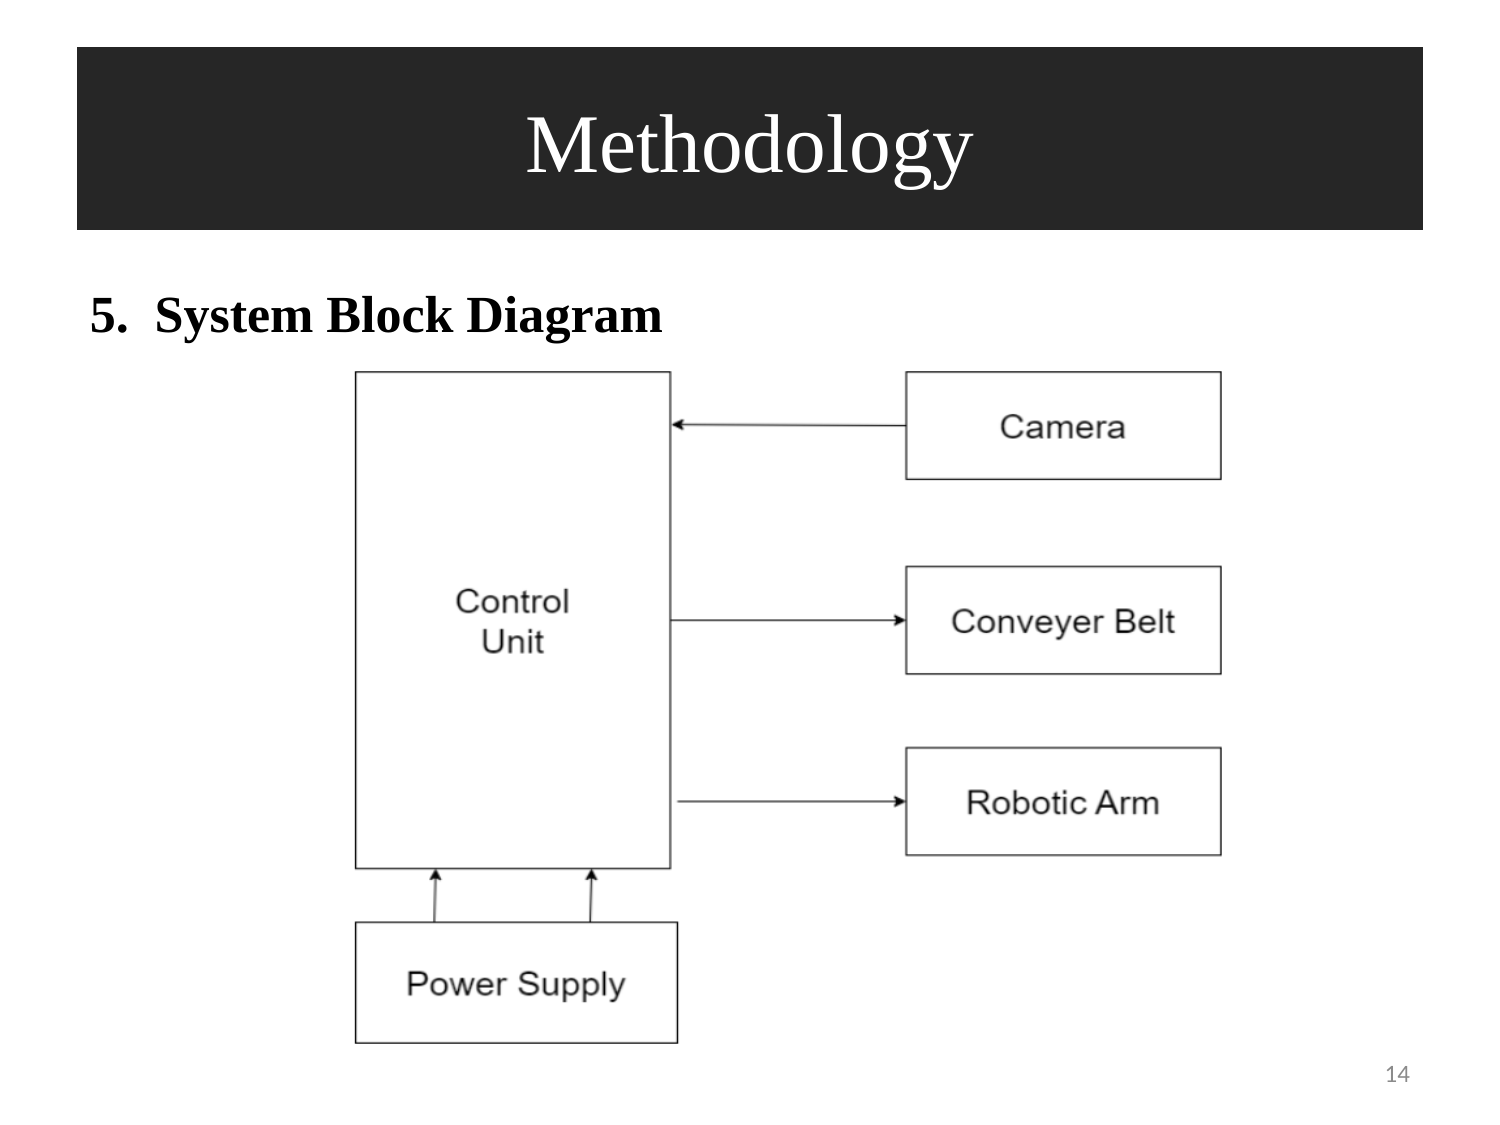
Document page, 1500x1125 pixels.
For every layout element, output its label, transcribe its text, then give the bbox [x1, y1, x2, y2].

slide_number 14 [1074, 1042, 1425, 1103]
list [285, 353, 1287, 1051]
text_box 5. System Block Diagram [74, 273, 825, 351]
title Methodology [75, 45, 1425, 233]
